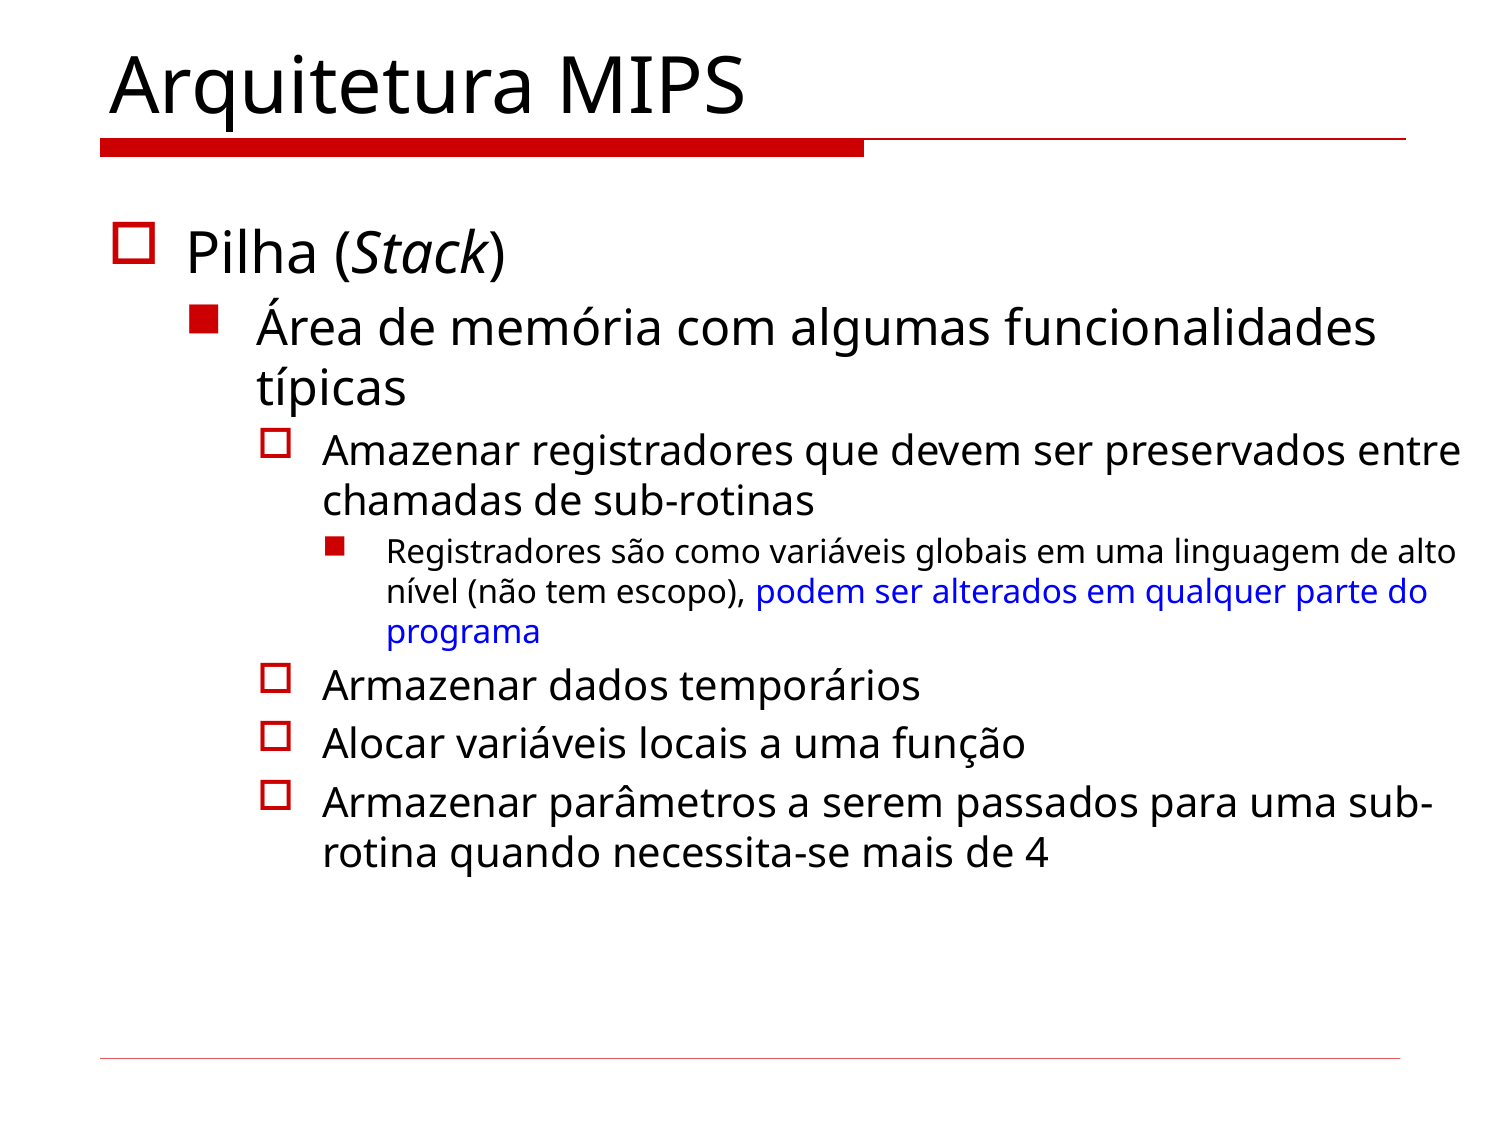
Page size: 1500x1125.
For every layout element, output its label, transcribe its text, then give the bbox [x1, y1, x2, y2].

list Pilha (Stack) Área de memória com algumas funcionalidades típicas Amazenar registradores que devem ser preservados entre chamadas de sub-rotinas Registradores são como variáveis globais em uma linguagem de alto nível (não tem escopo), podem ser alterados em qualquer parte do programa Armazenar dados temporários Alocar variáveis locais a uma função Armazenar parâmetros a serem passados para uma sub-rotina quando necessita-se mais de 4 [92, 207, 1500, 957]
title Arquitetura MIPS [93, 49, 1407, 138]
